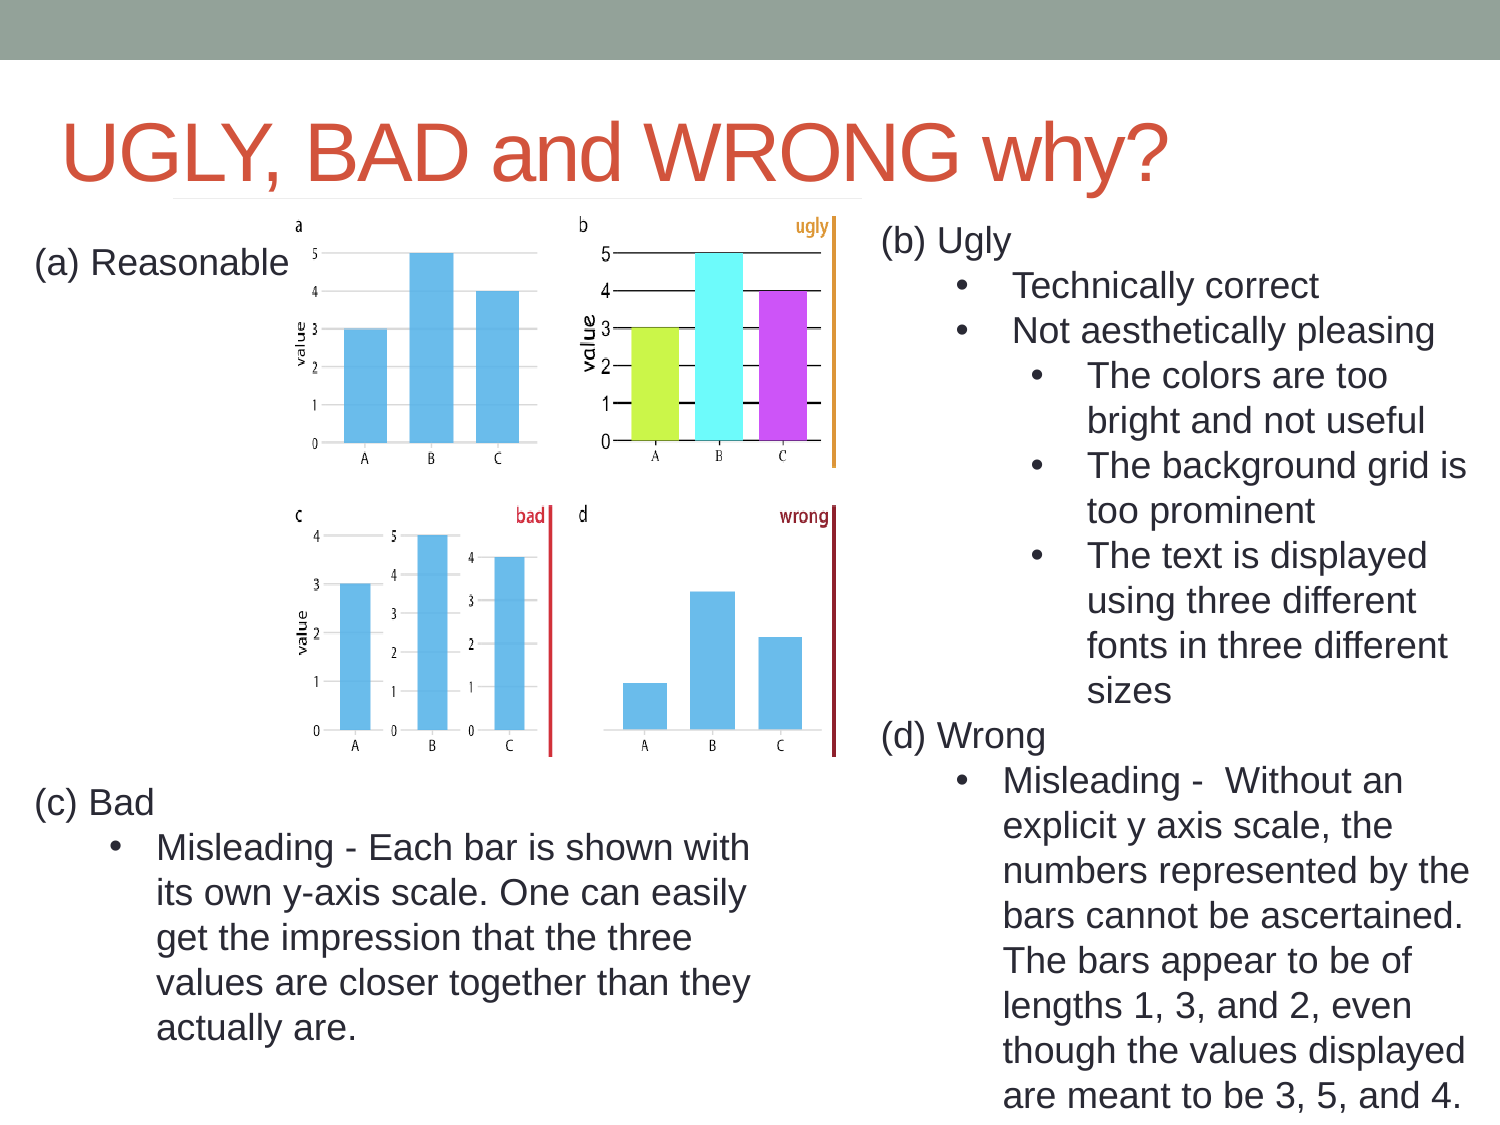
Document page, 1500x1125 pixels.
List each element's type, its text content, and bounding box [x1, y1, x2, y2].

picture [172, 196, 862, 769]
text_box (a) Reasonable (c) Bad Misleading - Each bar is shown with its own y-axis scale. One can easily get the impression that the three values are closer together than they actually are. [19, 230, 812, 1101]
title UGLY, BAD and WRONG why? [45, 35, 1284, 230]
text_box (b) Ugly Technically correct Not aesthetically pleasing The colors are too bright and not useful The background grid is too prominent The text is displayed using three different fonts in three different sizes (d) Wrong Misleading - Without an explicit y axis scale, the numbers represented by the bars cannot be ascertained. The bars appear to be of lengths 1, 3, and 2, even though the values displayed are meant to be 3, 5, and 4. [865, 209, 1500, 1124]
